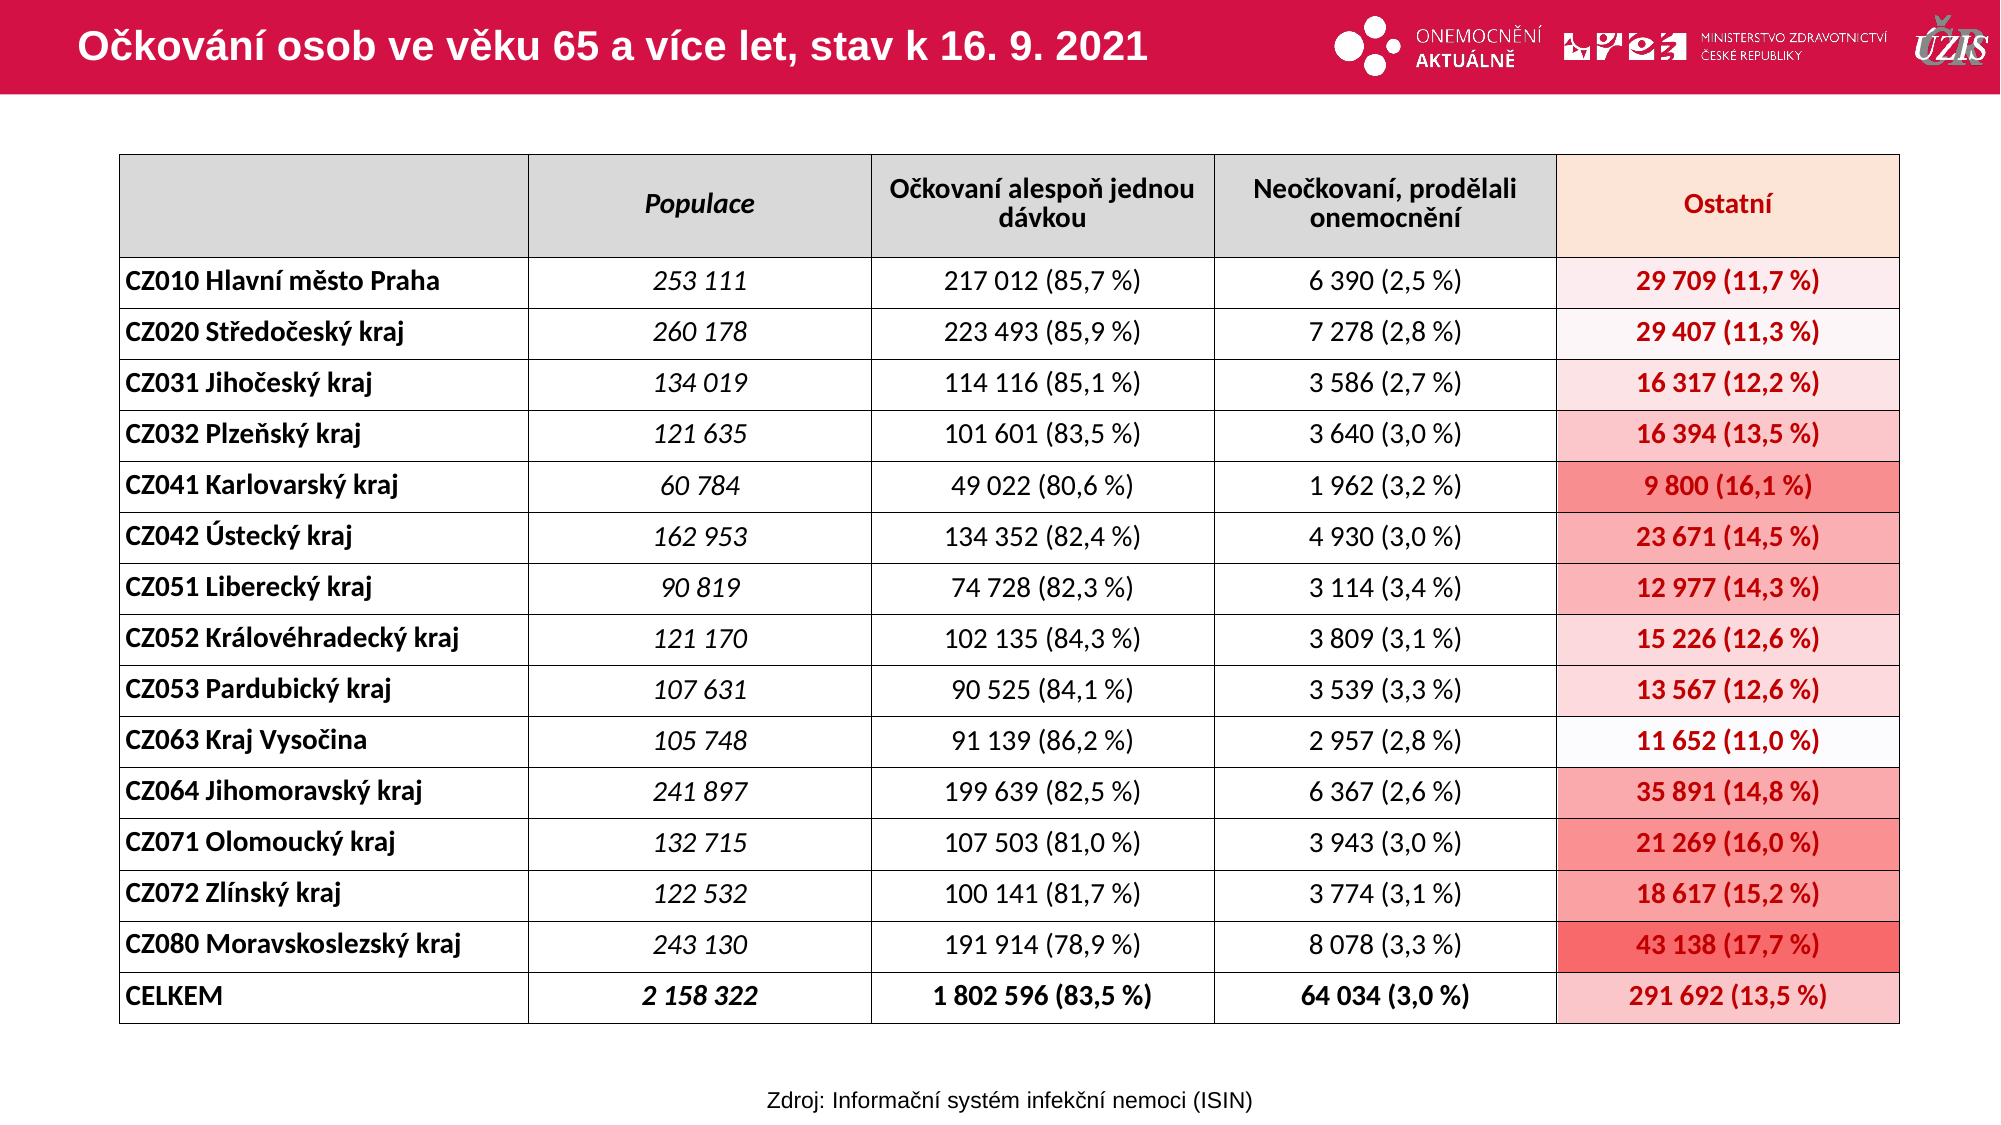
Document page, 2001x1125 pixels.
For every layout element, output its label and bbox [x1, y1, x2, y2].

table_cell [872, 871, 1214, 921]
table_cell [1215, 922, 1556, 972]
table_cell [120, 513, 528, 563]
table_cell [1557, 973, 1899, 1023]
table_cell [872, 309, 1214, 359]
table_cell [1215, 717, 1556, 767]
table_cell [872, 819, 1214, 870]
table_cell [872, 615, 1214, 665]
table_cell [120, 768, 528, 818]
table_cell [872, 411, 1214, 461]
table_cell [529, 973, 871, 1023]
table_cell [1215, 666, 1556, 716]
table_header [120, 155, 528, 257]
table_cell [1215, 360, 1556, 410]
table_cell [1215, 411, 1556, 461]
table_cell [1557, 768, 1899, 818]
table_cell [529, 462, 871, 512]
table_cell [529, 871, 871, 921]
table_cell [1557, 360, 1899, 410]
table_cell [1557, 309, 1899, 359]
table_header [1557, 155, 1899, 257]
table_cell [872, 360, 1214, 410]
table_cell [120, 819, 528, 870]
table_cell [529, 513, 871, 563]
table_cell [1215, 973, 1556, 1023]
picture [1915, 15, 1989, 66]
table_cell [1215, 513, 1556, 563]
table_cell [529, 309, 871, 359]
table_cell [1557, 564, 1899, 614]
table_cell [872, 564, 1214, 614]
table_cell [872, 513, 1214, 563]
table_cell [1557, 871, 1899, 921]
table_cell [1557, 462, 1899, 512]
table_cell [872, 717, 1214, 767]
table_cell [120, 973, 528, 1023]
table_cell [1215, 564, 1556, 614]
table_cell [529, 666, 871, 716]
table_cell [872, 768, 1214, 818]
table_cell [529, 615, 871, 665]
table_cell [1215, 615, 1556, 665]
table_cell [529, 768, 871, 818]
table_cell [872, 922, 1214, 972]
table_cell [872, 973, 1214, 1023]
table_cell [1557, 411, 1899, 461]
table_cell [529, 717, 871, 767]
table_cell [120, 258, 528, 308]
table_cell [529, 564, 871, 614]
table_cell [1215, 309, 1556, 359]
table_cell [120, 411, 528, 461]
table_cell [120, 309, 528, 359]
picture [1563, 31, 1888, 60]
table_cell [1215, 768, 1556, 818]
table_cell [1215, 819, 1556, 870]
table_cell [120, 564, 528, 614]
table_header [1215, 155, 1556, 257]
table_cell [1557, 615, 1899, 665]
title [62, 0, 1305, 95]
table_cell [1215, 871, 1556, 921]
table_cell [1215, 462, 1556, 512]
table_cell [872, 462, 1214, 512]
table_cell [1557, 819, 1899, 870]
table_cell [1557, 717, 1899, 767]
picture [1334, 16, 1542, 76]
table_cell [529, 922, 871, 972]
table_cell [1215, 258, 1556, 308]
table_cell [529, 411, 871, 461]
table_cell [120, 717, 528, 767]
text_box [752, 1078, 1269, 1121]
table_cell [120, 615, 528, 665]
table_header [529, 155, 871, 257]
table_cell [1557, 513, 1899, 563]
table_cell [1557, 258, 1899, 308]
table_cell [120, 922, 528, 972]
table_header [872, 155, 1214, 257]
table_cell [529, 258, 871, 308]
table_cell [120, 462, 528, 512]
table_cell [1557, 666, 1899, 716]
table_cell [120, 360, 528, 410]
table_cell [872, 666, 1214, 716]
table_cell [120, 666, 528, 716]
table_cell [529, 819, 871, 870]
table_cell [1557, 922, 1899, 972]
table_cell [529, 360, 871, 410]
table_cell [120, 871, 528, 921]
table_cell [872, 258, 1214, 308]
